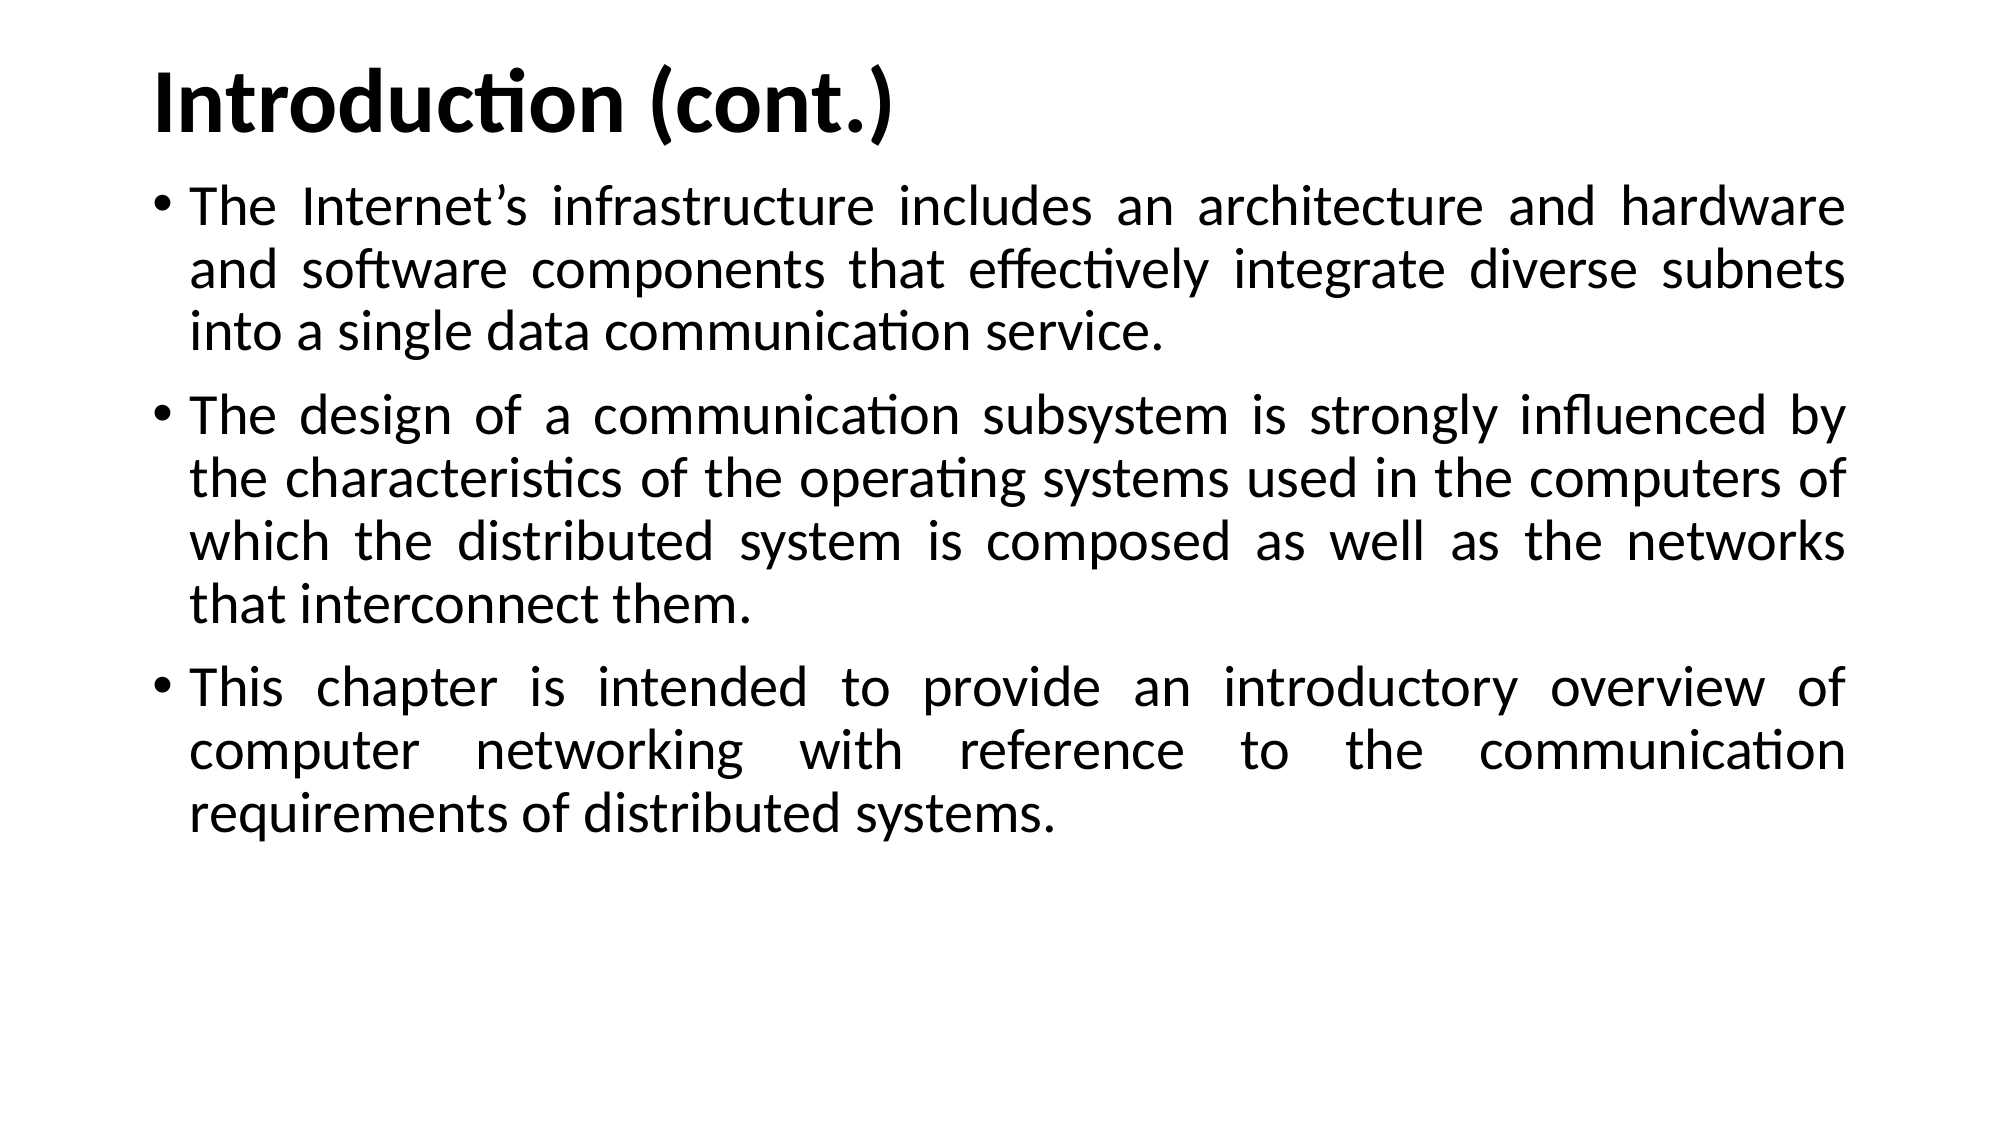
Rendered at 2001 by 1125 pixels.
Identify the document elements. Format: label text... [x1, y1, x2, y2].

list The Internet’s infrastructure includes an architecture and hardware and software components that effectively integrate diverse subnets into a single data communication service. The design of a communication subsystem is strongly influenced by the characteristics of the operating systems used in the computers of which the distributed system is composed as well as the networks that interconnect them. This chapter is intended to provide an introductory overview of computer networking with reference to the communication requirements of distributed systems. [137, 167, 1863, 1014]
title Introduction (cont.) [137, 37, 1863, 167]
